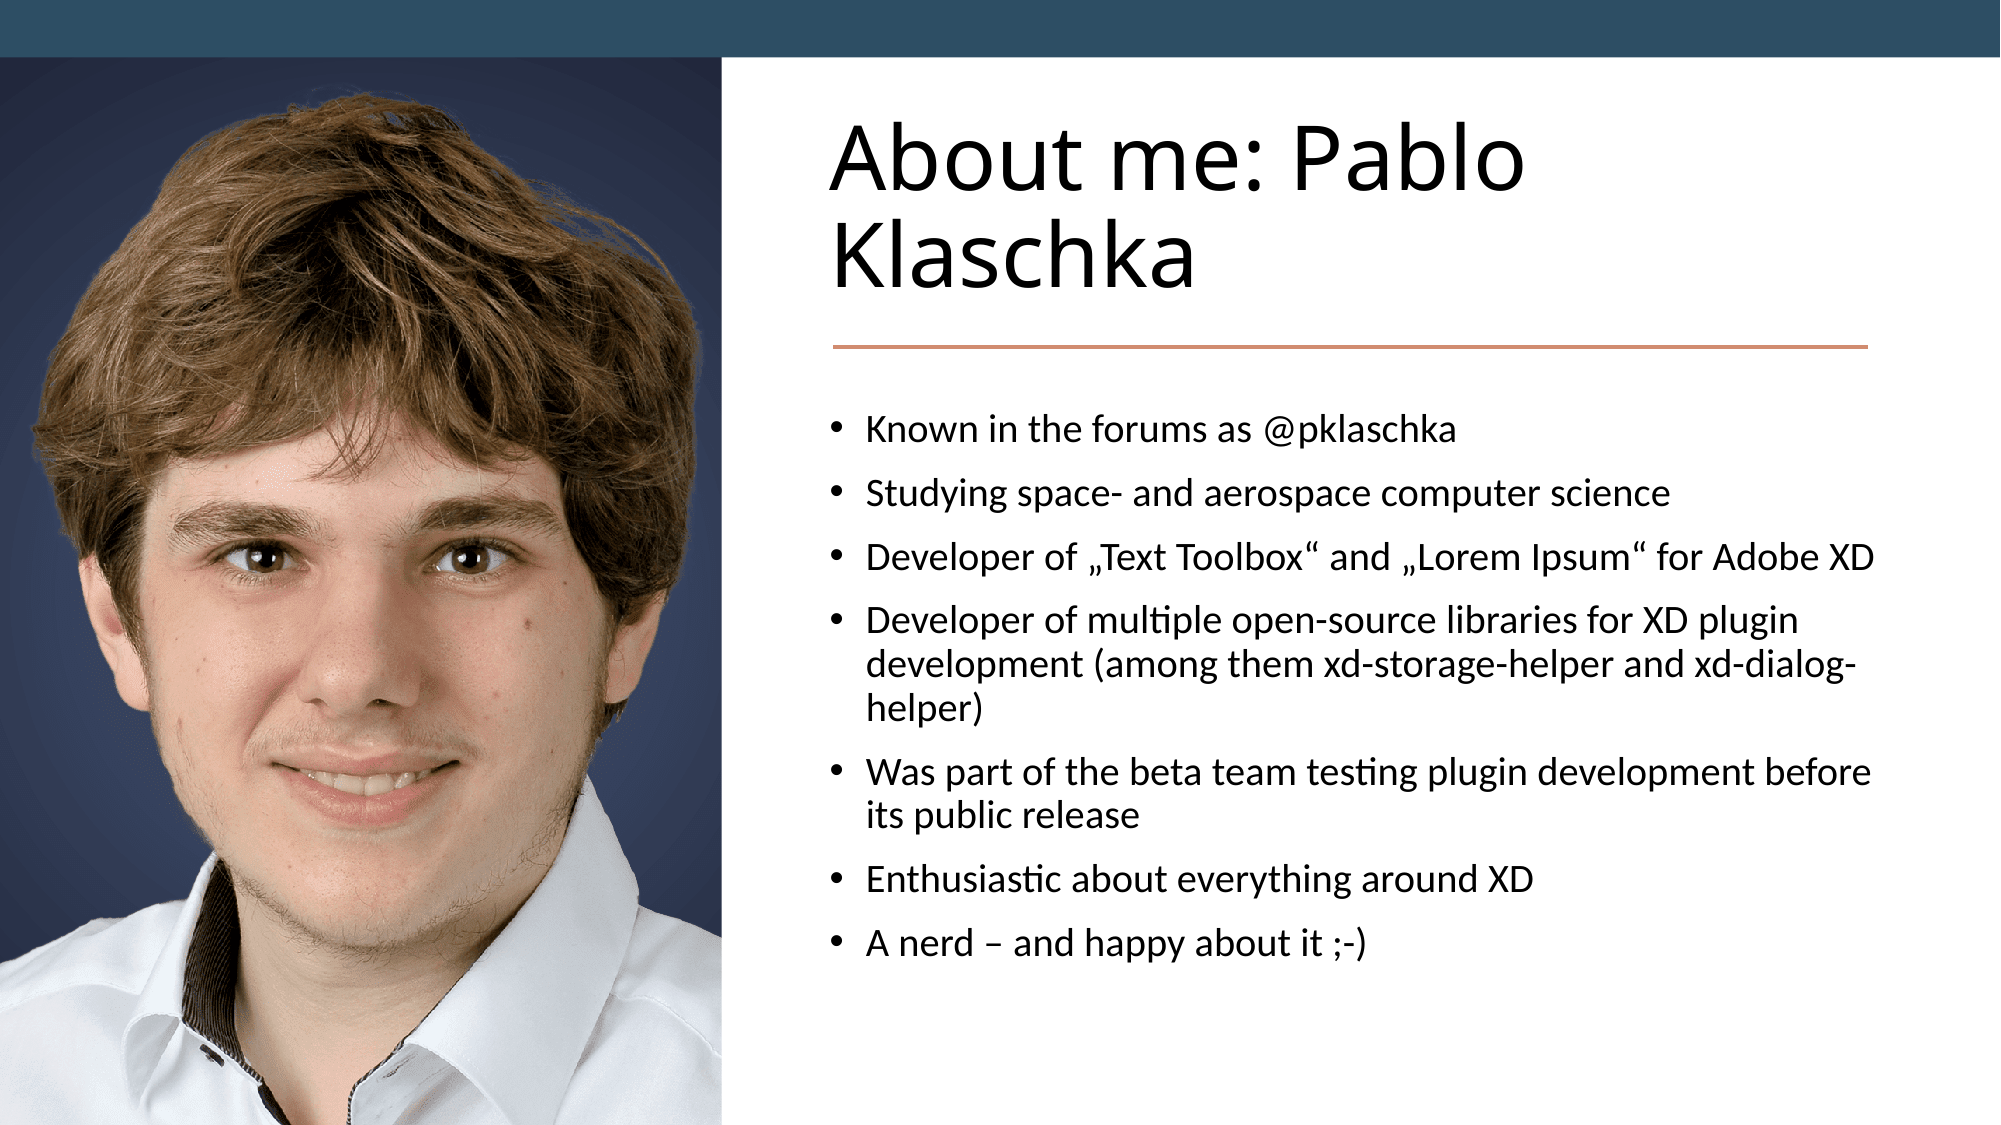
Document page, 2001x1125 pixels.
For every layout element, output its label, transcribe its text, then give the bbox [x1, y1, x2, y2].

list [0, 57, 722, 1125]
text_box [0, 0, 2000, 58]
title About me: Pablo Klaschka [814, 103, 1895, 315]
list Known in the forums as @pklaschka Studying space- and aerospace computer science Developer of „Text Toolbox“ and „Lorem Ipsum“ for Adobe XD Developer of multiple open-source libraries for XD plugin development (among them xd-storage-helper and xd-dialog-helper) Was part of the beta team testing plugin development before its public release Enthusiastic about everything around XD A nerd – and happy about it ;-) [814, 399, 1895, 1021]
